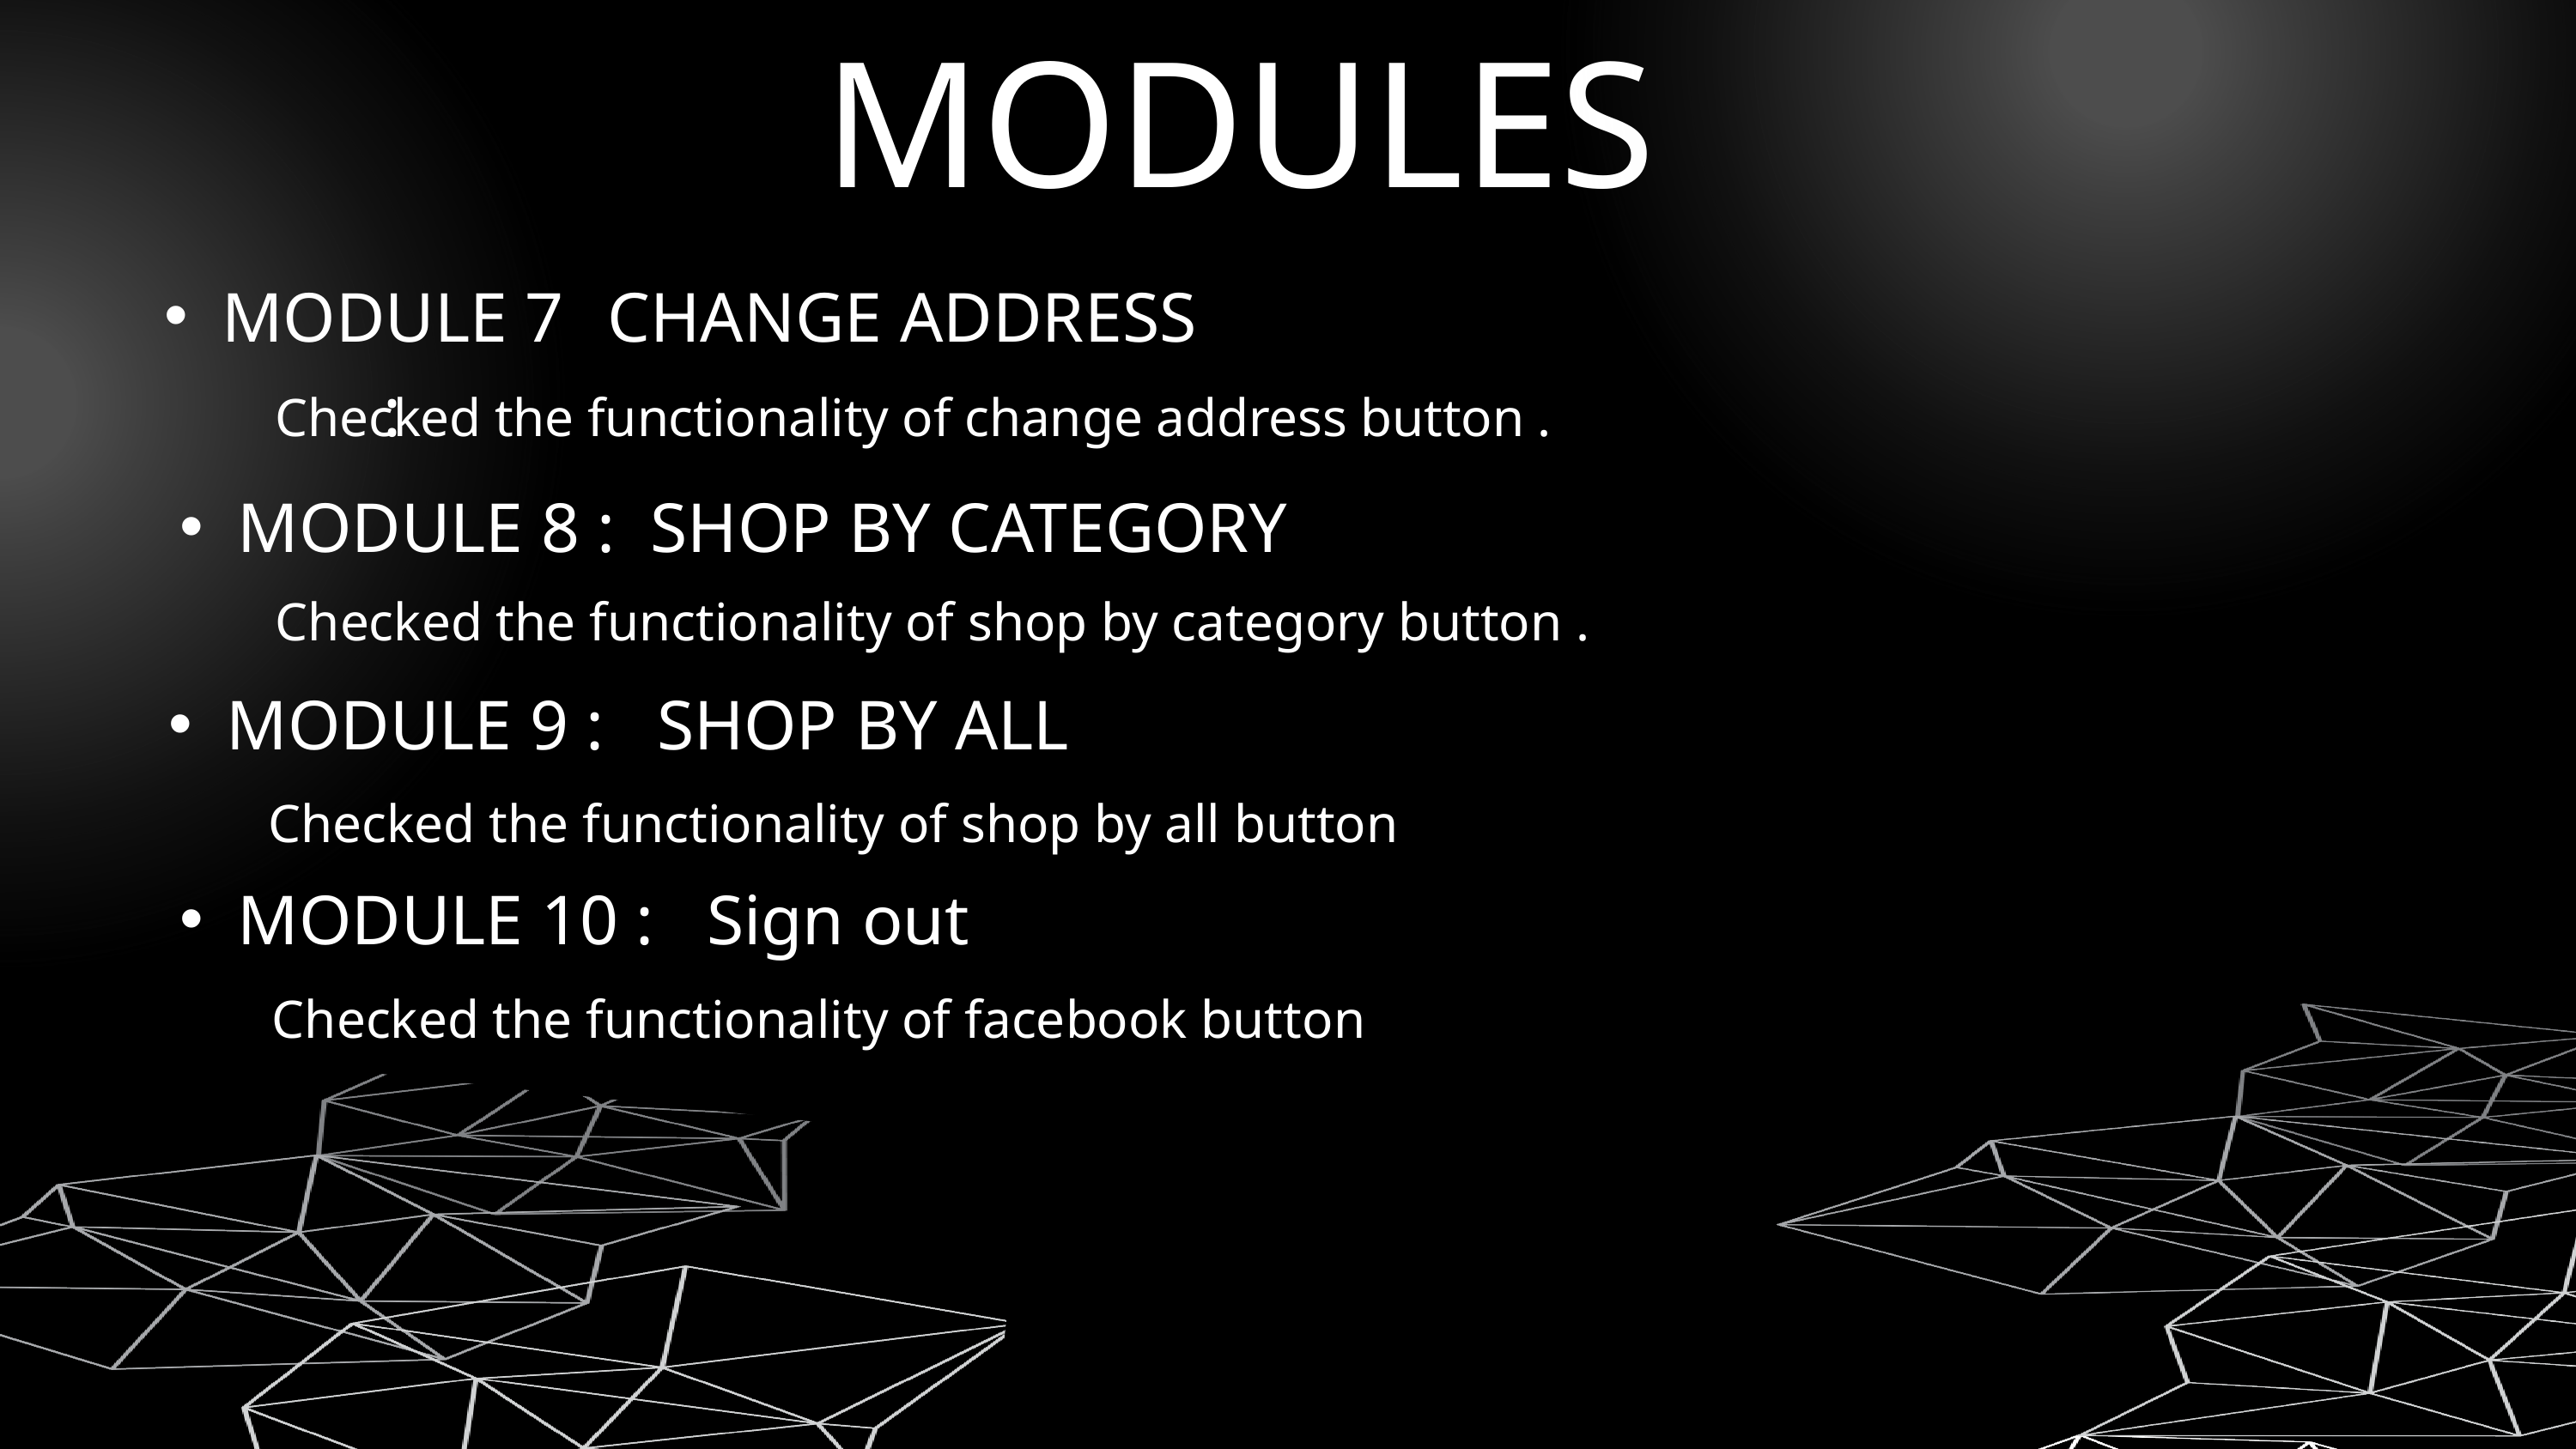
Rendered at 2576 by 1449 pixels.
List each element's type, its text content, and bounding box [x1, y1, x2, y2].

text_box Checked the functionality of change address button . [0, 374, 2136, 447]
text_box MODULE 8 : SHOP BY CATEGORY [99, 471, 1311, 567]
text_box [0, 0, 572, 374]
text_box [1775, 1003, 2576, 1449]
text_box Checked the functionality of shop by category button . [0, 579, 2149, 652]
text_box MODULE 7 : [99, 260, 572, 374]
text_box [0, 447, 572, 579]
text_box MODULE 9 : SHOP BY ALL [64, 669, 1116, 764]
text_box MODULES [772, 26, 1554, 223]
text_box [0, 1031, 1026, 1449]
text_box CHANGE ADDRESS [605, 260, 1200, 356]
text_box Checked the functionality of shop by all button [230, 779, 1450, 853]
text_box [0, 652, 572, 974]
text_box MODULE 10 : Sign out [42, 864, 1049, 959]
text_box Checked the functionality of facebook button [234, 976, 1418, 1049]
text_box MODULE 7 : [99, 447, 572, 451]
text_box [1554, 0, 2576, 623]
